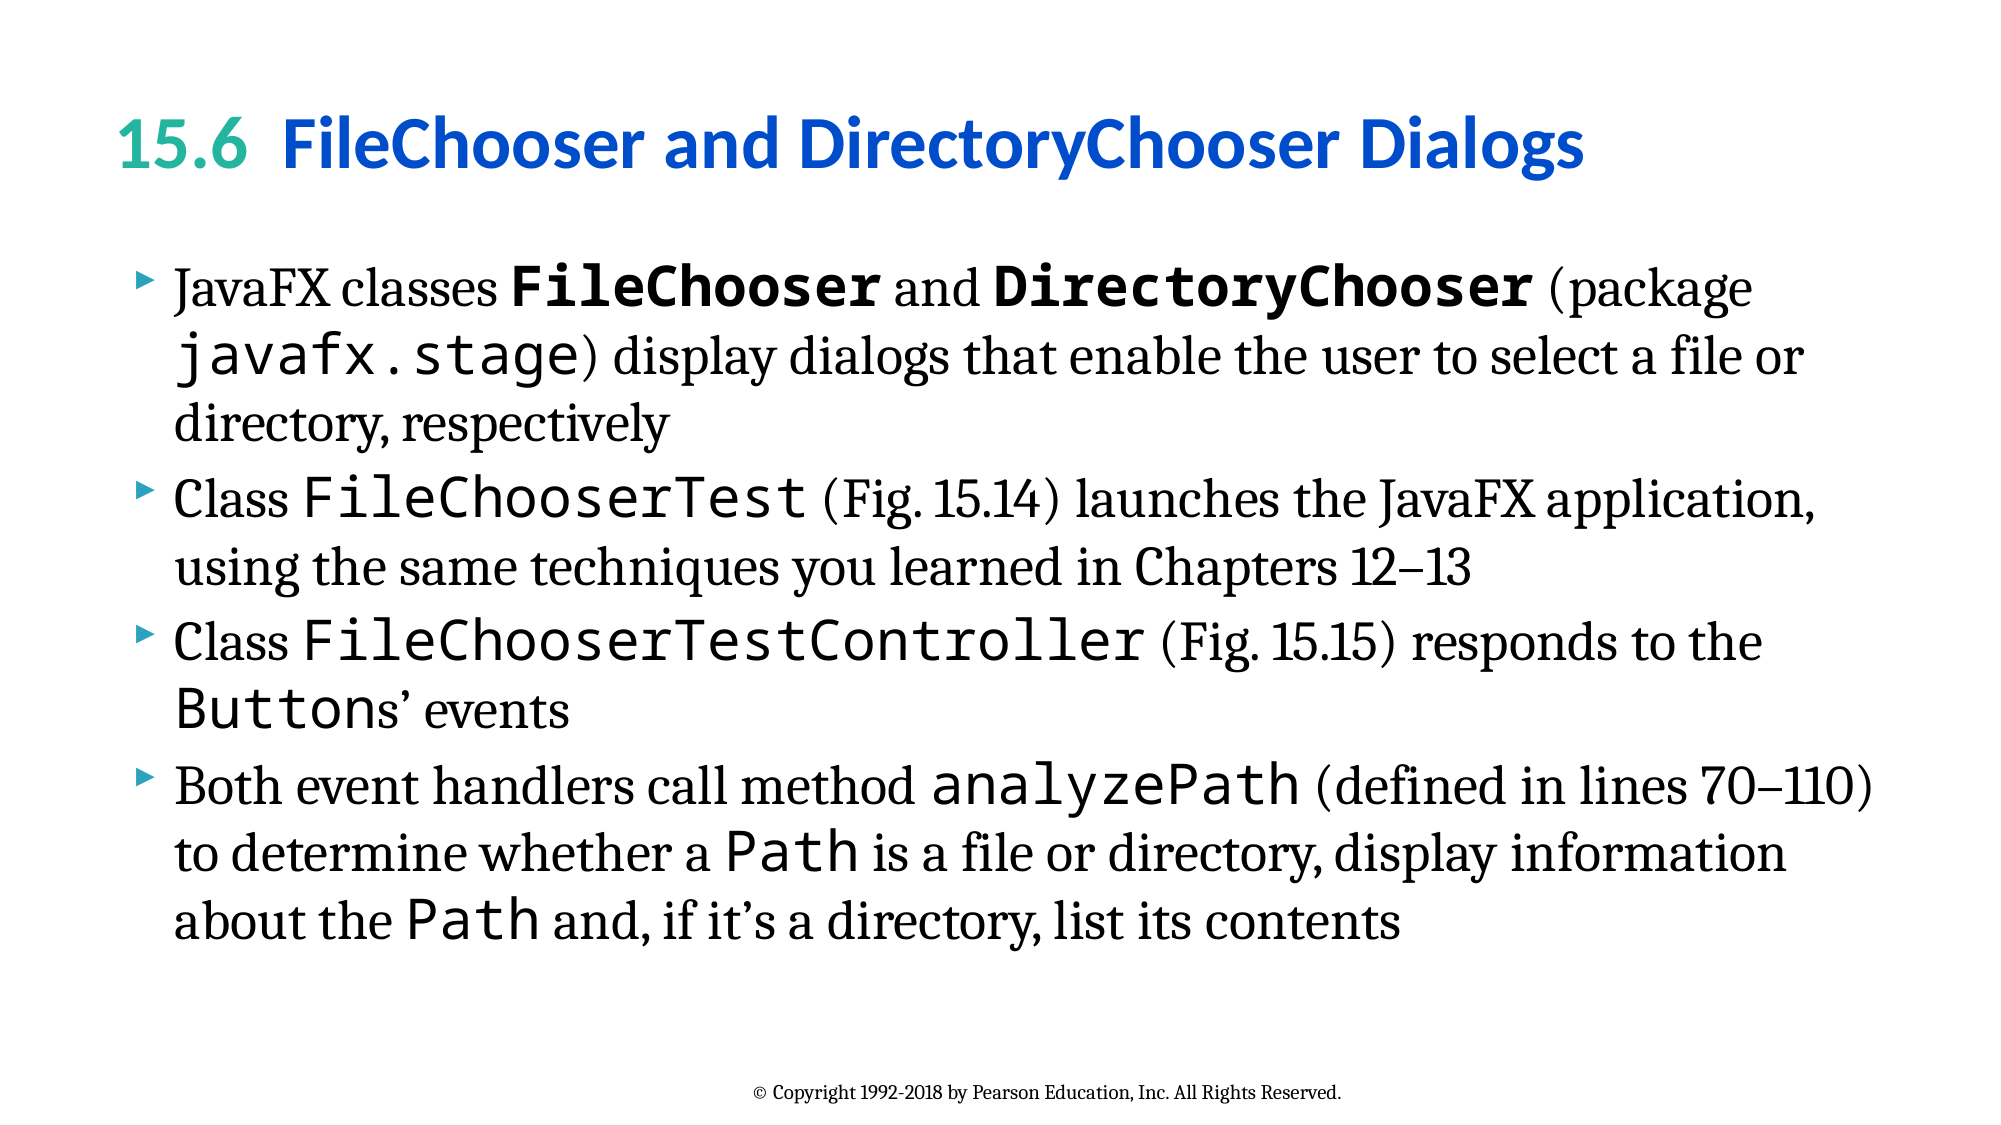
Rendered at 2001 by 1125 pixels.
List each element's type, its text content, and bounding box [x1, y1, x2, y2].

title 15.6 FileChooser and DirectoryChooser Dialogs [99, 45, 1900, 233]
list JavaFX classes FileChooser and DirectoryChooser (package javafx.stage) display dialogs that enable the user to select a file or directory, respectively Class FileChooserTest (Fig. 15.14) launches the JavaFX application, using the same techniques you learned in Chapters 12–13 Class FileChooserTestController (Fig. 15.15) responds to the Buttons’ events Both event handlers call method analyzePath (defined in lines 70–110) to determine whether a Path is a file or directory, display information about the Path and, if it’s a directory, list its contents [99, 242, 1900, 986]
footer © Copyright 1992-2018 by Pearson Education, Inc. All Rights Reserved. [736, 1051, 1892, 1112]
